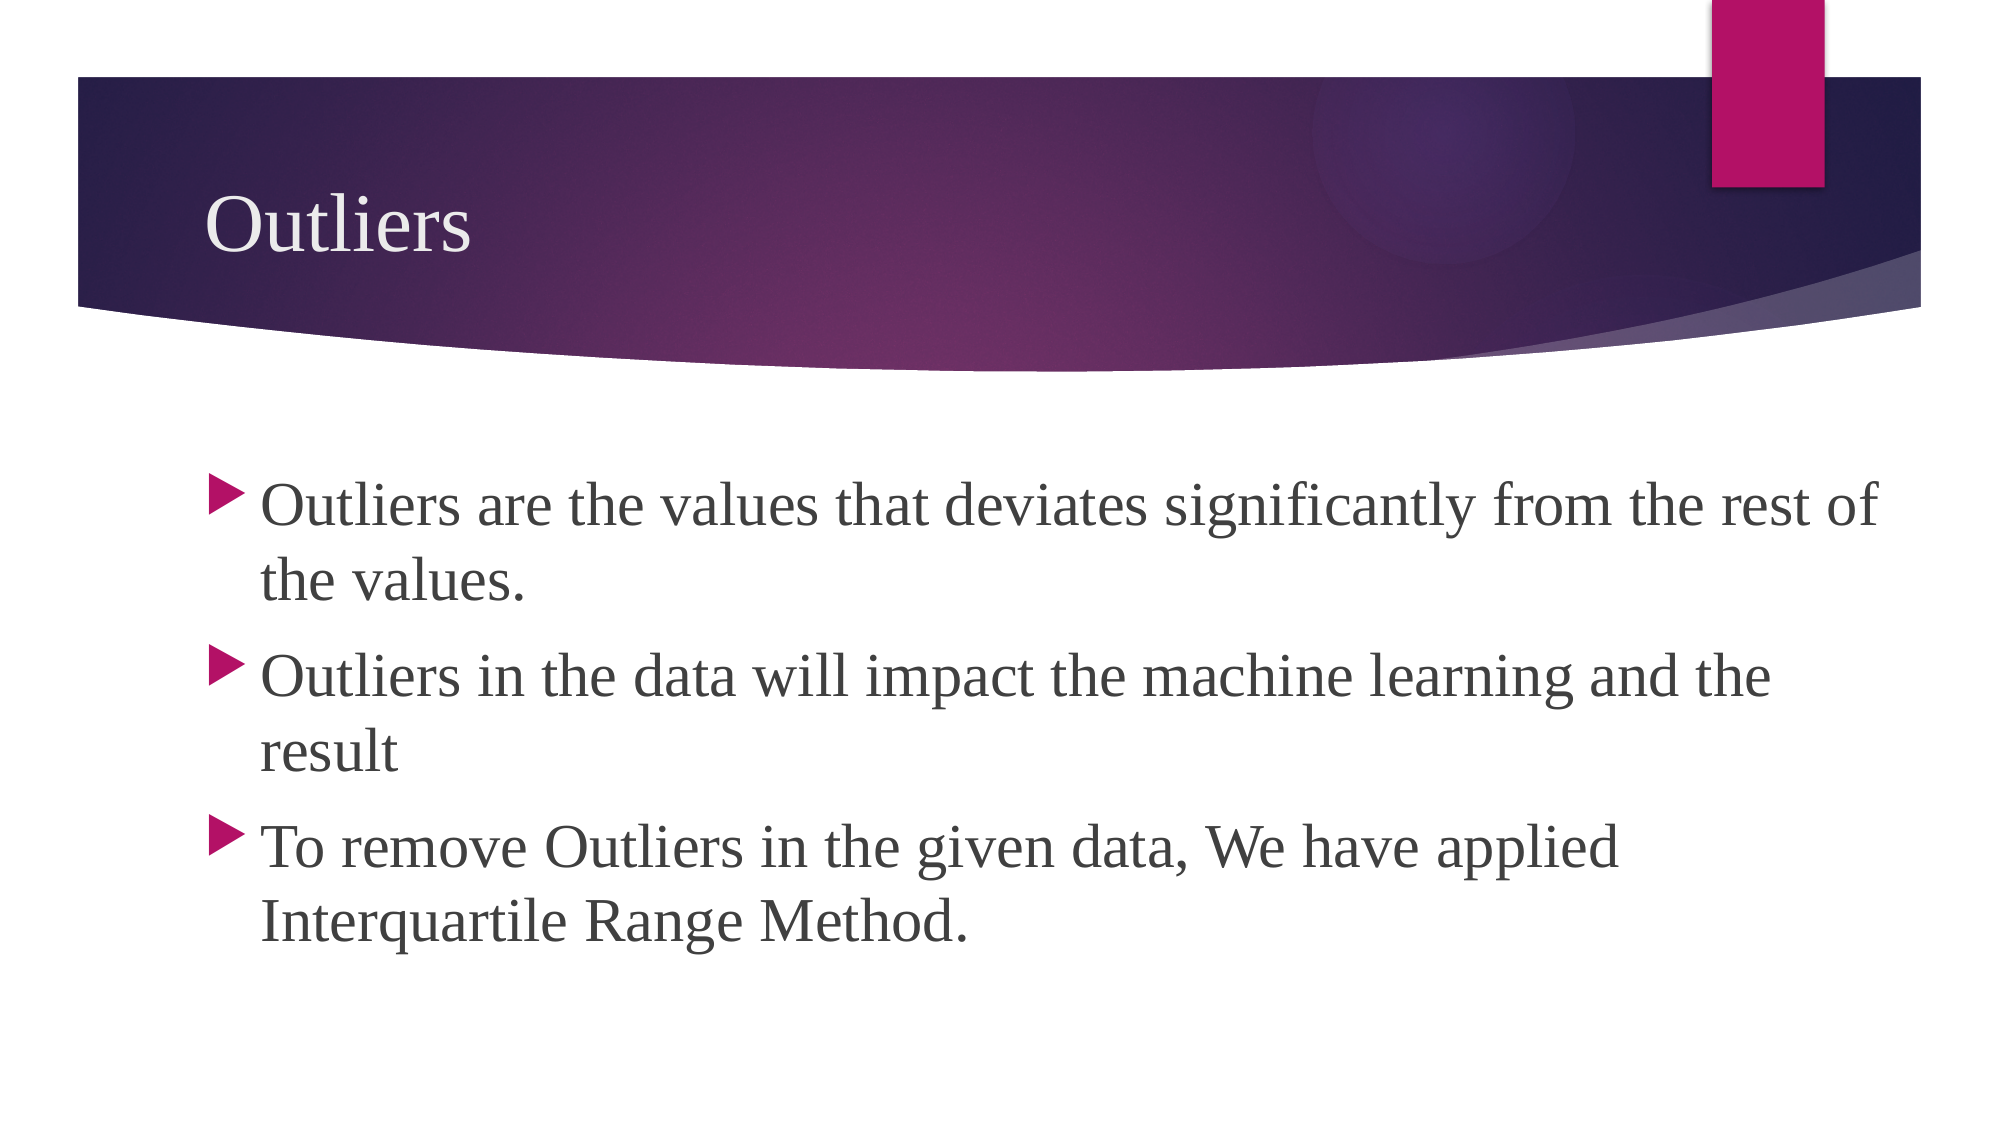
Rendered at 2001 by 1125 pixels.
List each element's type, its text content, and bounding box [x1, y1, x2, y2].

title Outliers [189, 159, 1627, 276]
list Outliers are the values that deviates significantly from the rest of the values. Outliers in the data will impact the machine learning and the result To remove Outliers in the given data, We have applied Interquartile Range Method. [189, 455, 1916, 1052]
